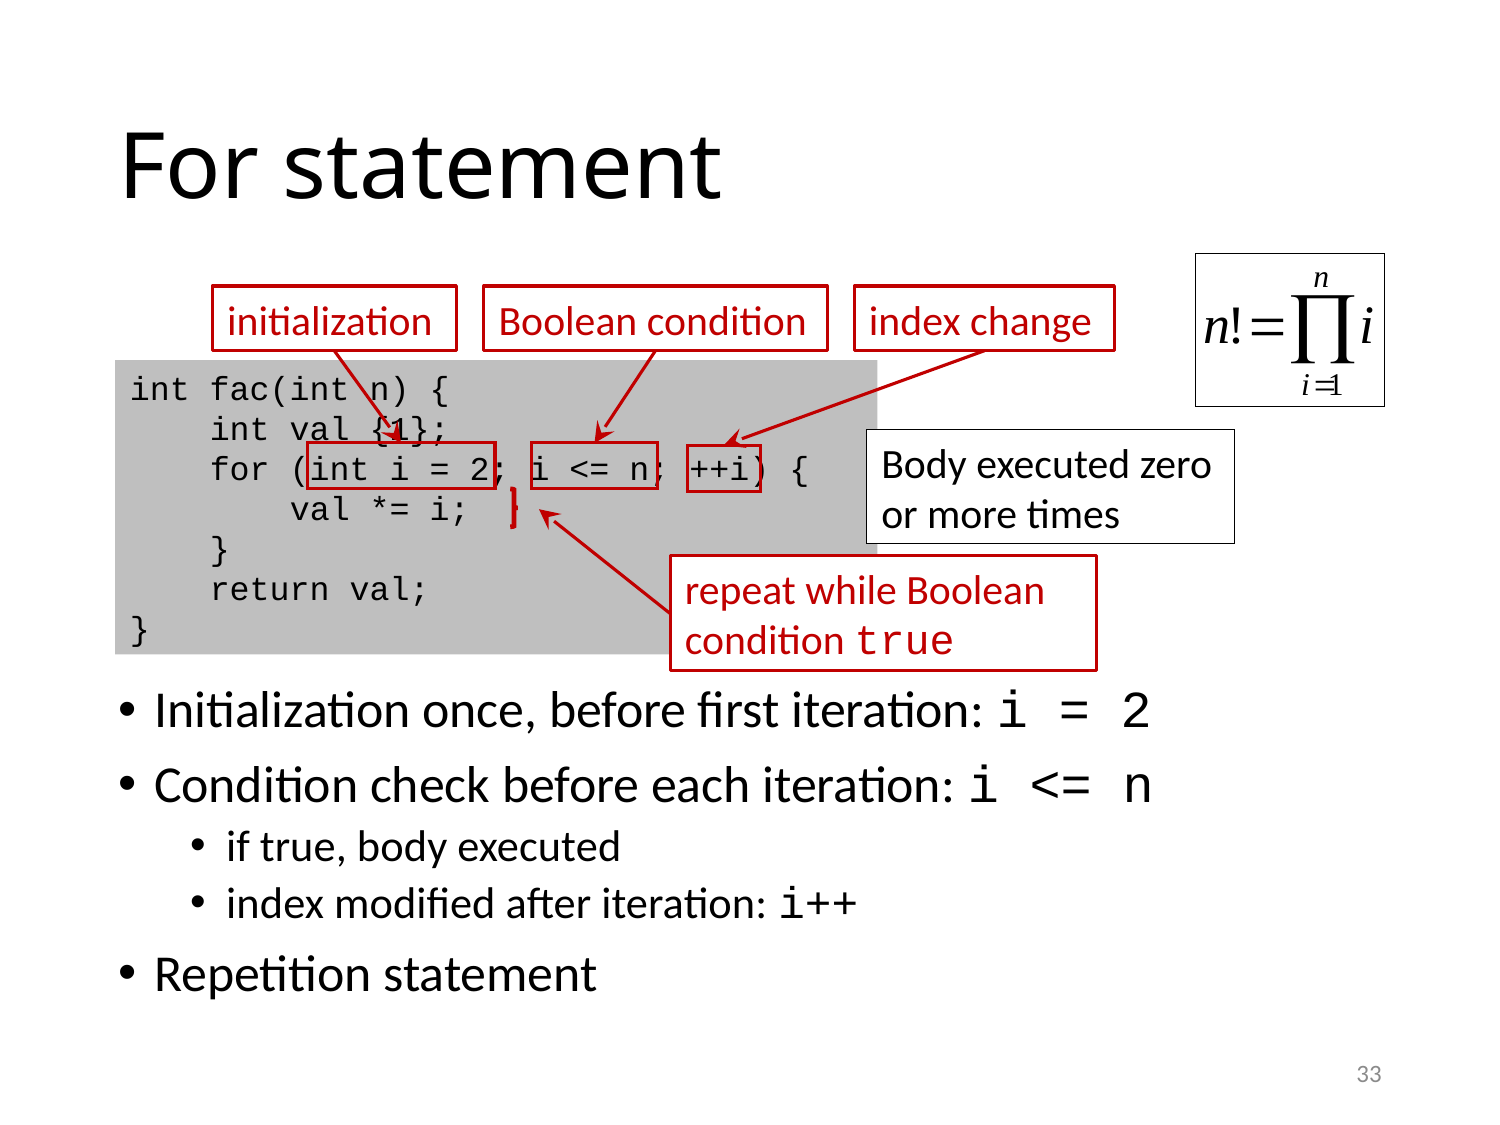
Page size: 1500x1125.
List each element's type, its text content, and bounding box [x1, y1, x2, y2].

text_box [496, 285, 687, 489]
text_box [1195, 253, 1385, 407]
list Initialization once, before first iteration: i = 2 Condition check before each iteration: i <= n if true, body executed index modified after iteration: i++ Repetition statement [103, 675, 1397, 1014]
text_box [510, 488, 1097, 672]
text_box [687, 285, 1115, 492]
slide_number 33 [1059, 1042, 1397, 1103]
title For statement [103, 59, 1397, 278]
text_box int fac(int n) { int val {1}; for (int i = 2; i <= n; ++i) { val *= i; } return val; } [115, 360, 510, 655]
text_box Body executed zero or more times [1097, 429, 1235, 544]
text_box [212, 285, 496, 489]
